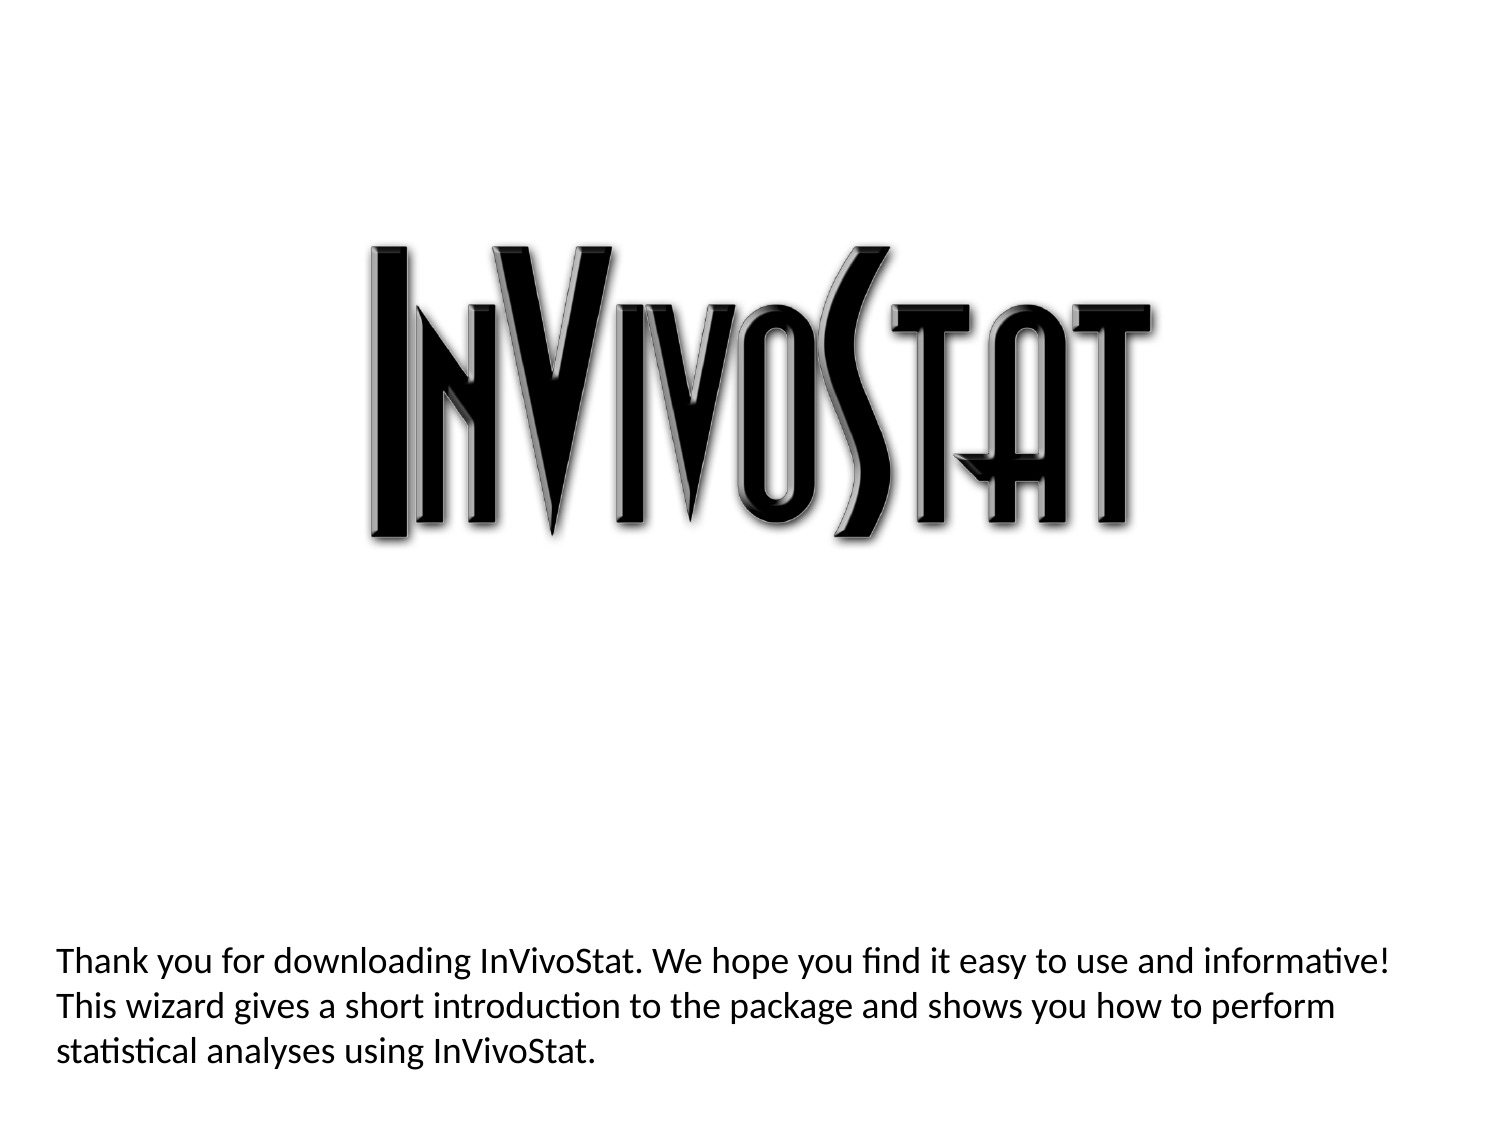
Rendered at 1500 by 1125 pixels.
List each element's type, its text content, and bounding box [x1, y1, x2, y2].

text_box Thank you for downloading InVivoStat. We hope you find it easy to use and informative! This wizard gives a short introduction to the package and shows you how to perform statistical analyses using InVivoStat. [41, 928, 1456, 1079]
picture [314, 207, 1180, 593]
